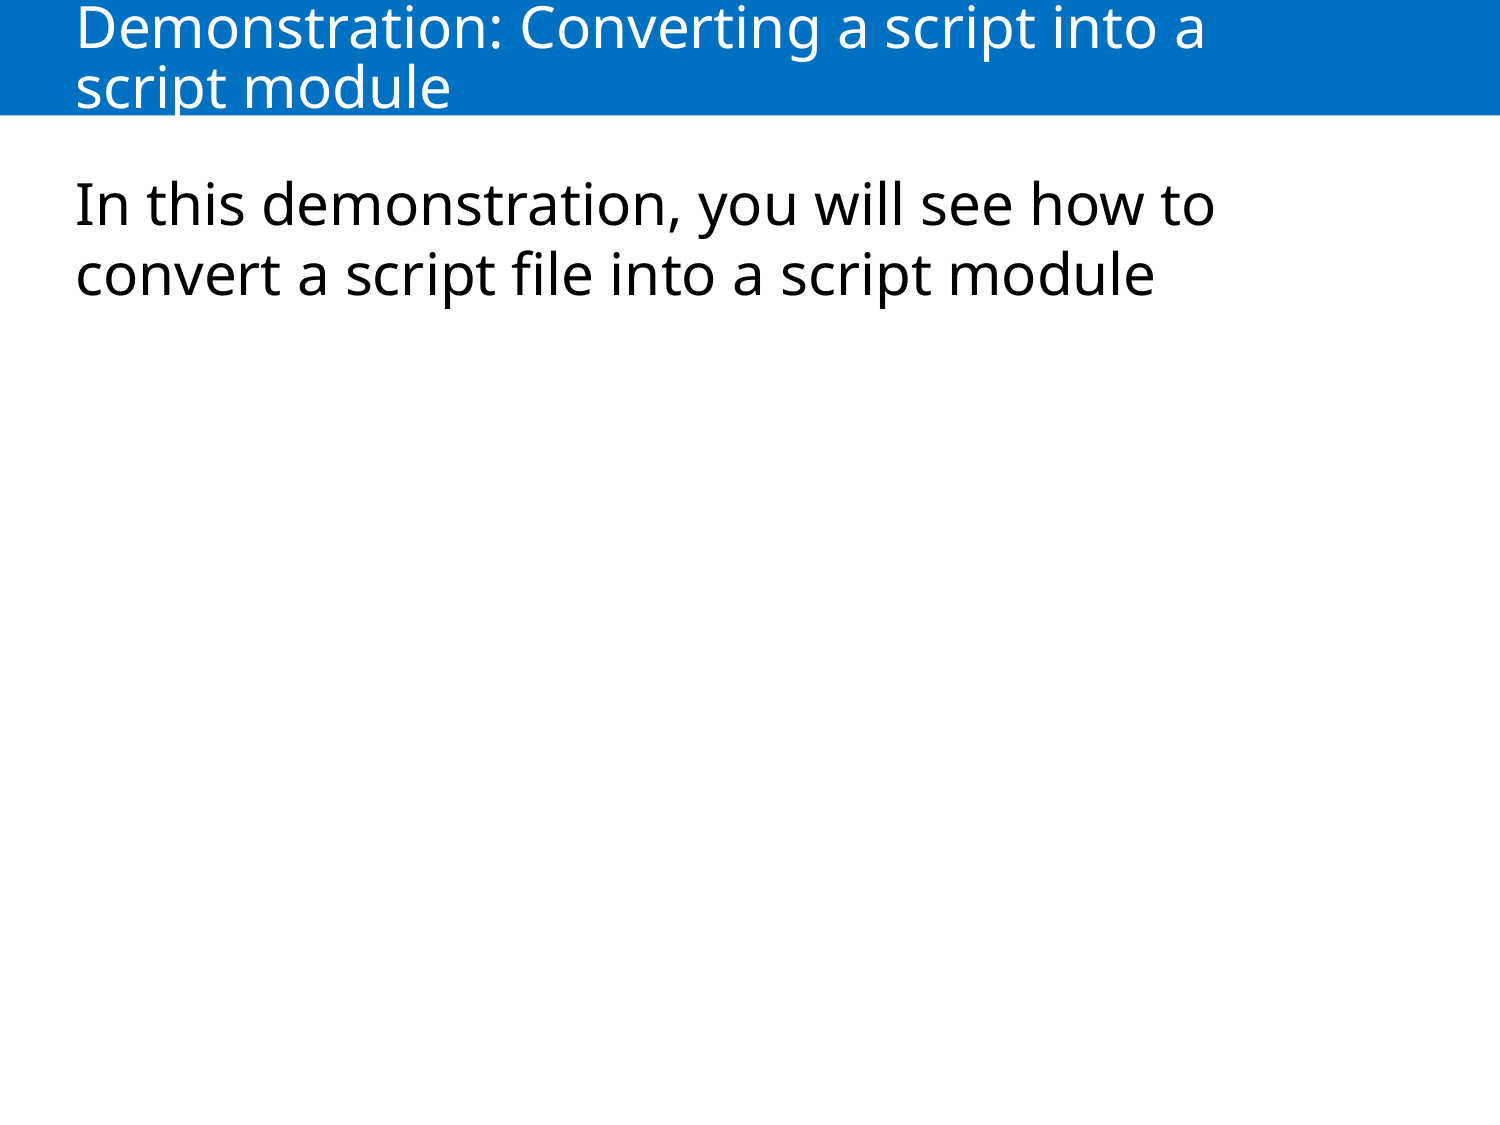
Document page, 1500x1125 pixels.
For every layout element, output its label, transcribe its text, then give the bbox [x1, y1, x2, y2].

title Demonstration: Converting a script into a script module [75, 0, 1351, 122]
text_box In this demonstration, you will see how to convert a script file into a script module [75, 167, 1408, 1012]
